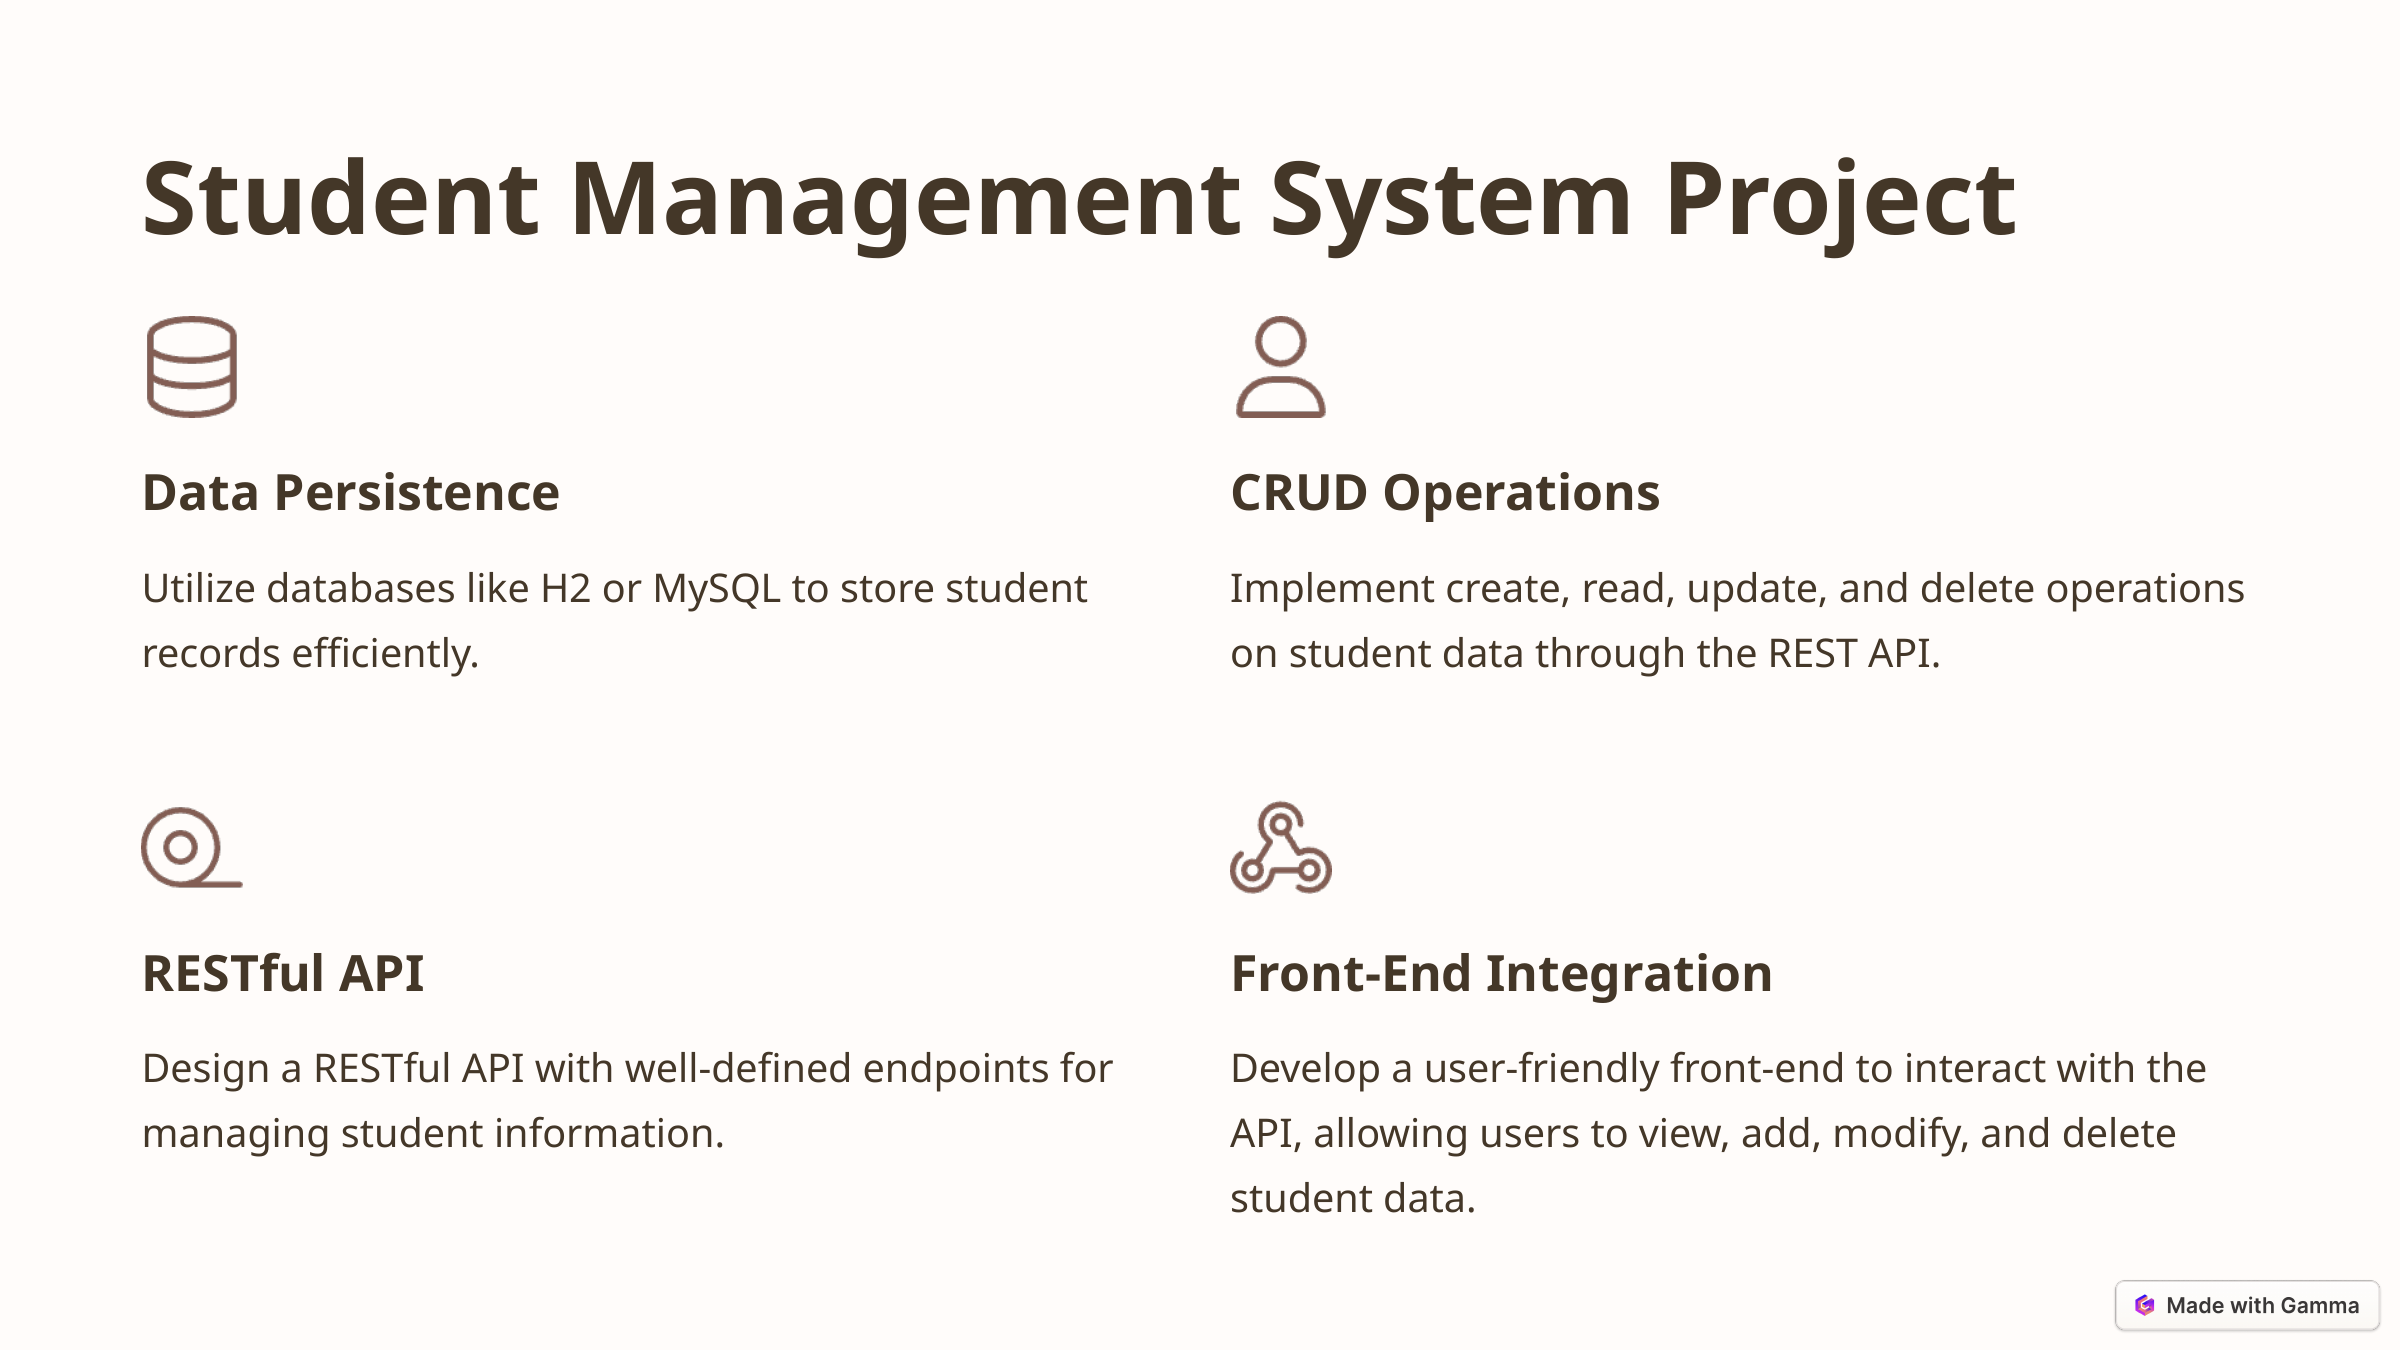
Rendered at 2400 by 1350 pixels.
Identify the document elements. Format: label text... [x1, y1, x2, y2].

picture [1230, 316, 1332, 418]
text_box Utilize databases like H2 or MySQL to store student records efficiently. [141, 545, 1170, 676]
text_box Develop a user-friendly front-end to interact with the API, allowing users to view, add, modify, and delete student data. [1230, 1026, 2259, 1221]
text_box CRUD Operations [1230, 458, 1737, 522]
text_box Data Persistence [141, 458, 648, 522]
picture [141, 316, 243, 418]
text_box RESTful API [141, 938, 648, 1002]
text_box Design a RESTful API with well-defined endpoints for managing student information. [141, 1026, 1170, 1156]
picture [141, 796, 243, 899]
text_box Front-End Integration [1230, 938, 1737, 1002]
picture [2106, 1271, 2389, 1339]
picture [1230, 796, 1332, 899]
text_box Student Management System Project [141, 129, 1723, 256]
text_box Implement create, read, update, and delete operations on student data through the REST API. [1230, 545, 2259, 676]
